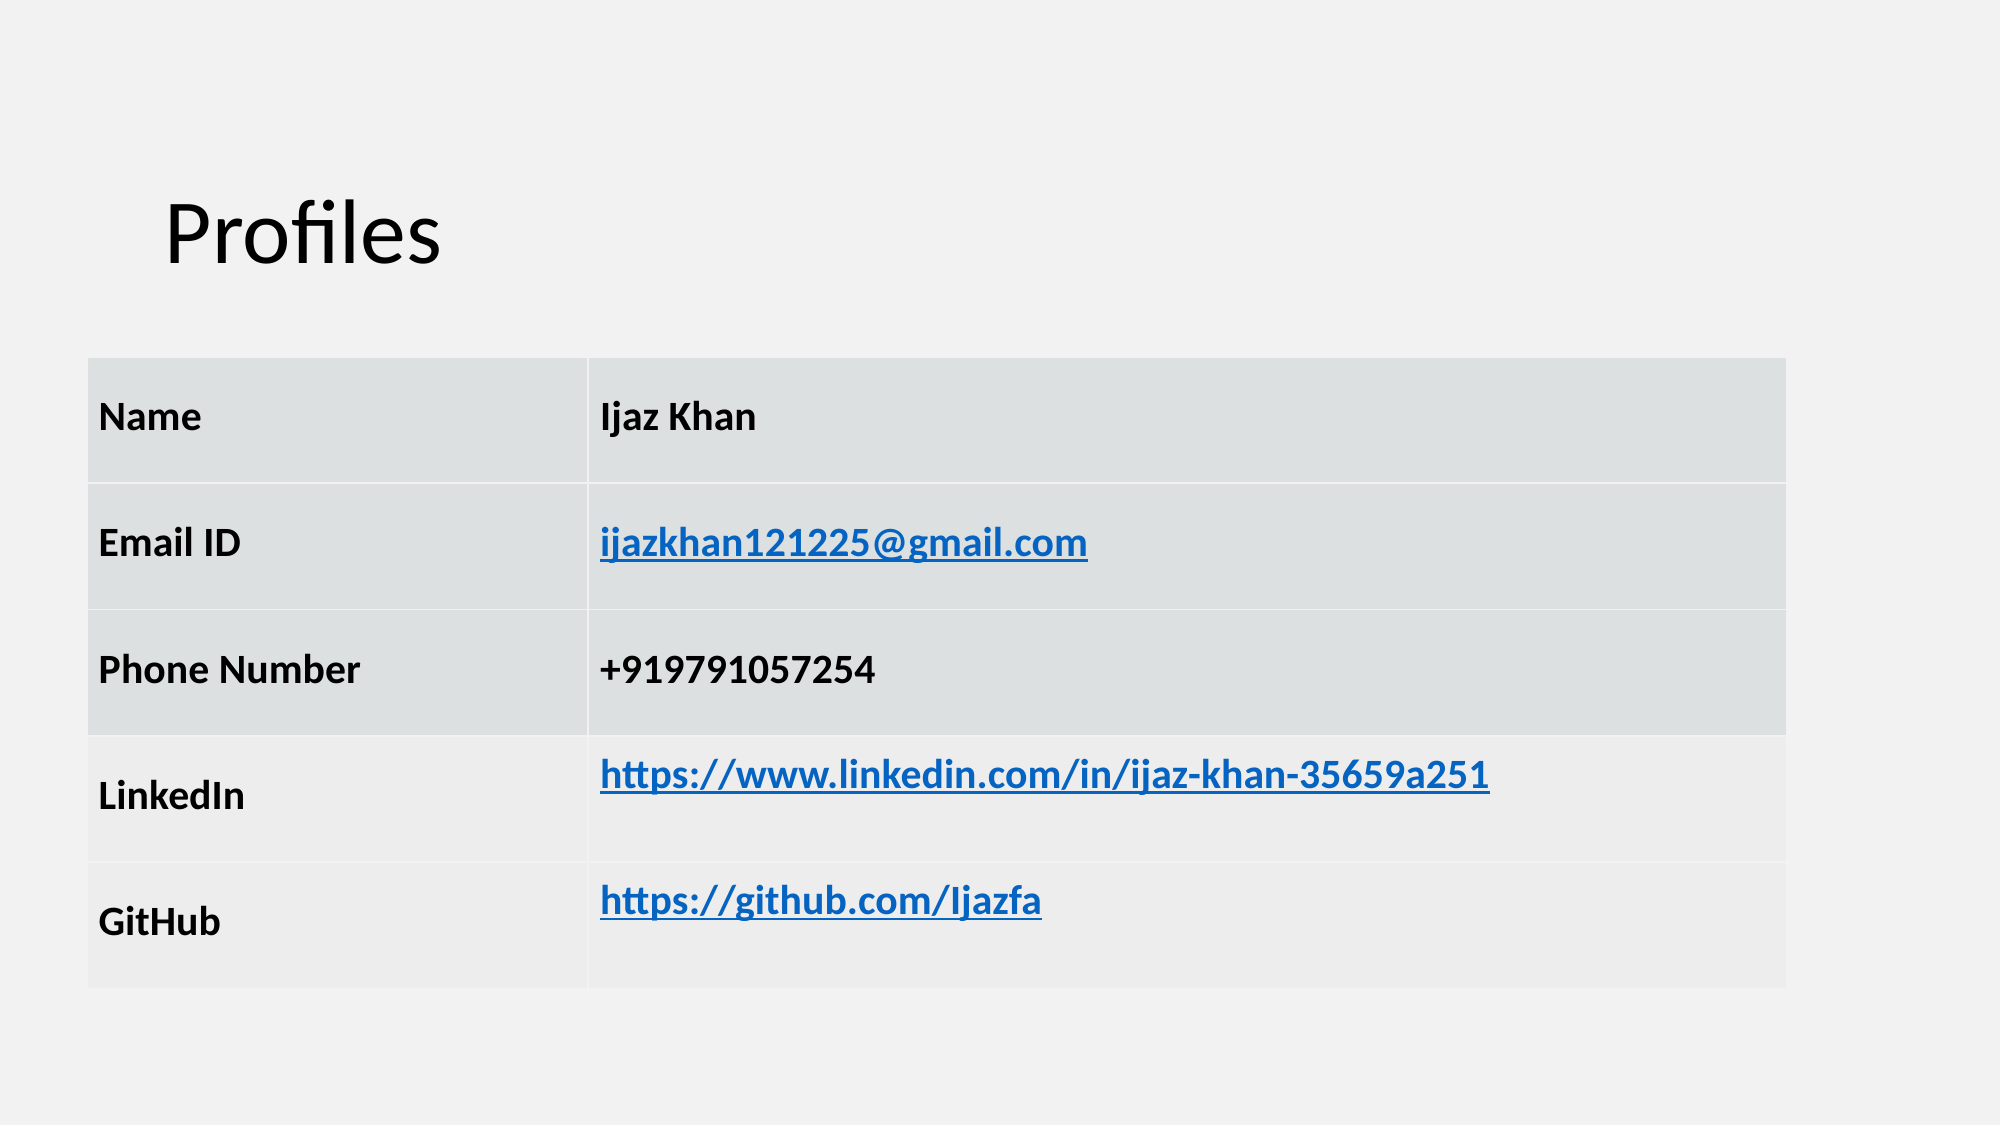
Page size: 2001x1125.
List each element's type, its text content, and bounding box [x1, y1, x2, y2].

table_cell GitHub [88, 863, 587, 988]
table_cell https://www.linkedin.com/in/ijaz-khan-35659a251 [589, 737, 1786, 861]
table_cell LinkedIn [88, 737, 587, 861]
table_cell Email ID [88, 484, 587, 609]
table_header Ijaz Khan [589, 358, 1786, 482]
table_cell ijazkhan121225@gmail.com [589, 484, 1786, 609]
table_cell Phone Number [88, 610, 587, 735]
table_cell https://github.com/Ijazfa [589, 863, 1786, 988]
text_box Profiles [149, 118, 1863, 336]
table_header Name [88, 358, 587, 482]
table_cell +919791057254 [589, 610, 1786, 735]
